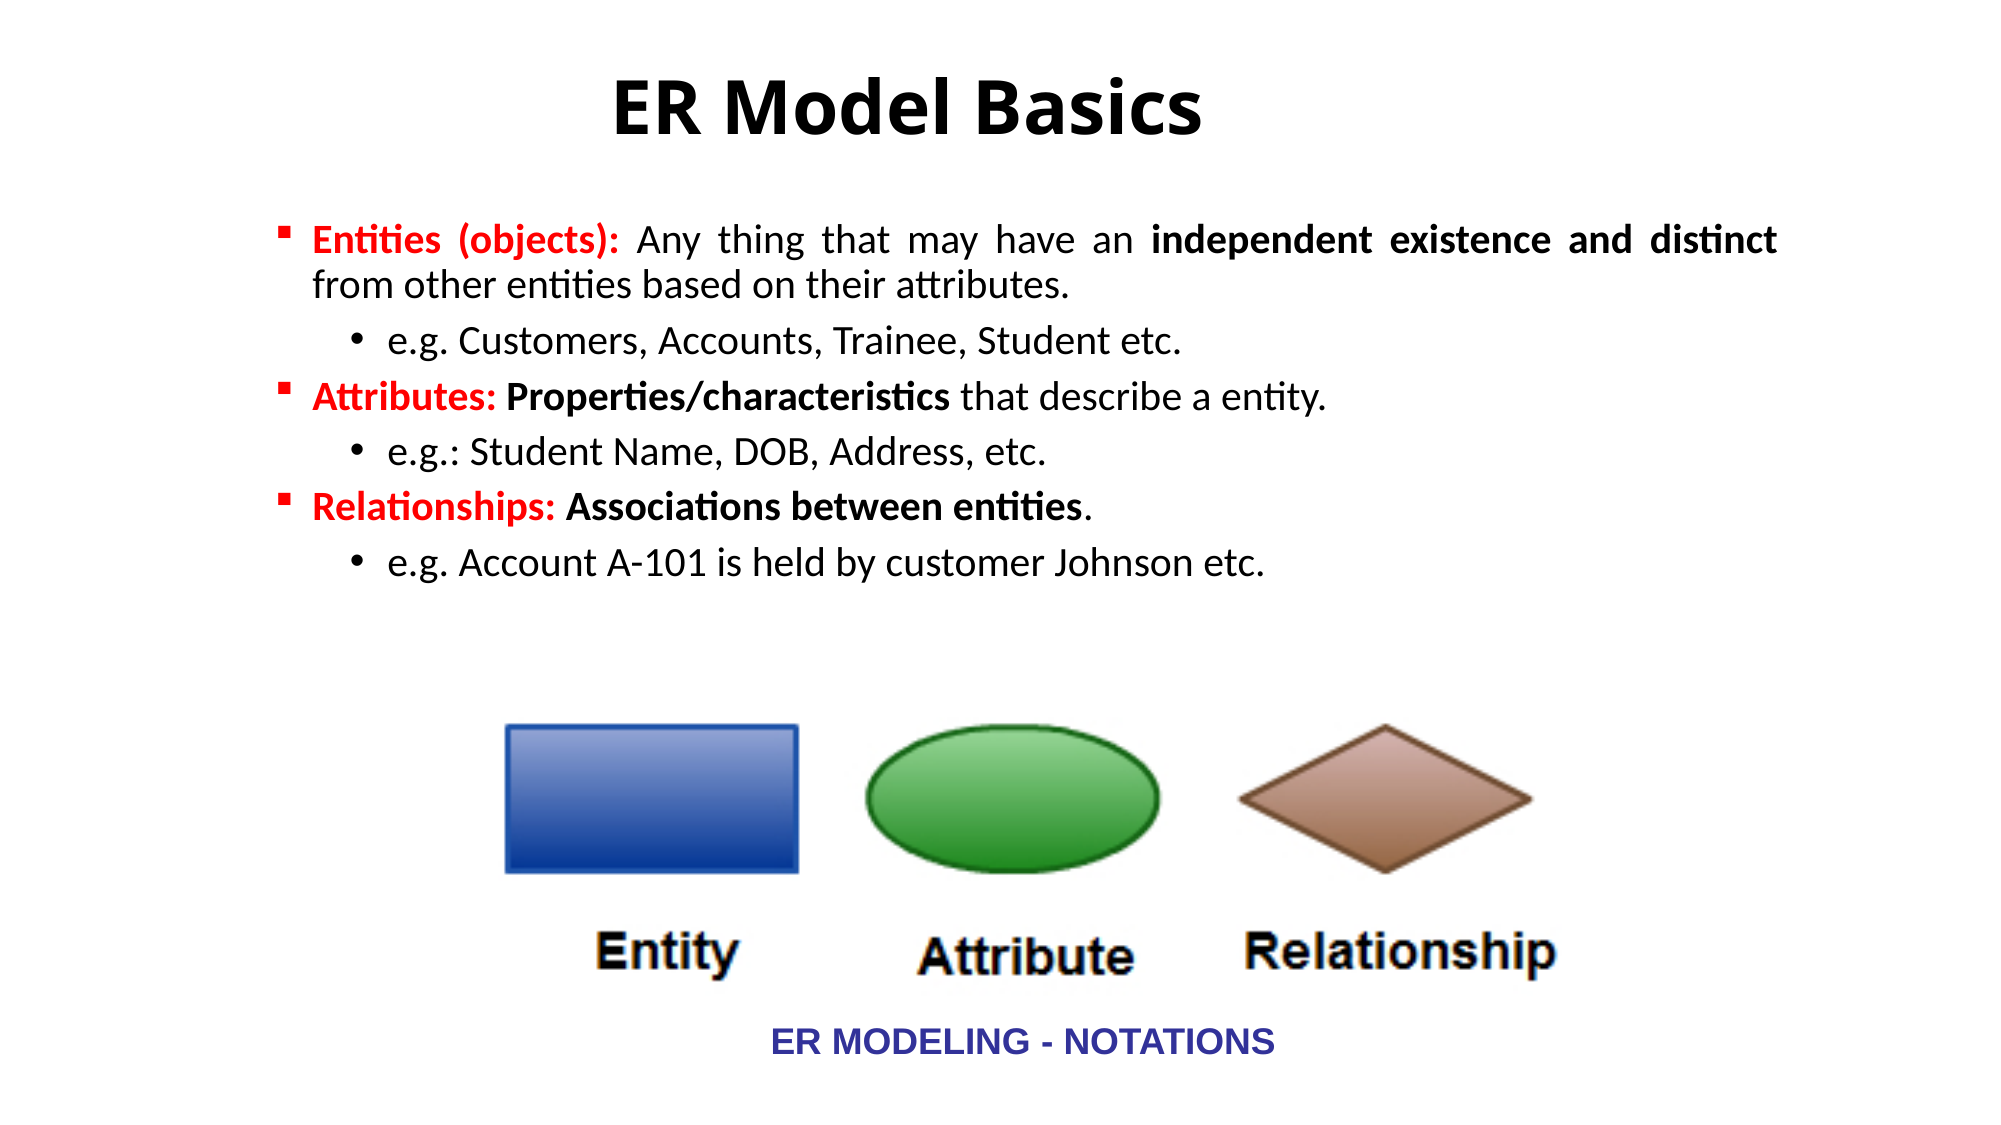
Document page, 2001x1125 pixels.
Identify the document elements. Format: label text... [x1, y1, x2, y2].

picture [477, 696, 1570, 1016]
list Entities (objects): Any thing that may have an independent existence and distinct from other entities based on their attributes. e.g. Customers, Accounts, Trainee, Student etc. Attributes: Properties/characteristics that describe a entity. e.g.: Student Name, DOB, Address, etc. Relationships: Associations between entities. e.g. Account A-101 is held by customer Johnson etc. [184, 210, 1794, 734]
title ER Model Basics [373, 23, 1442, 197]
text_box ER MODELING - NOTATIONS [681, 1016, 1366, 1071]
